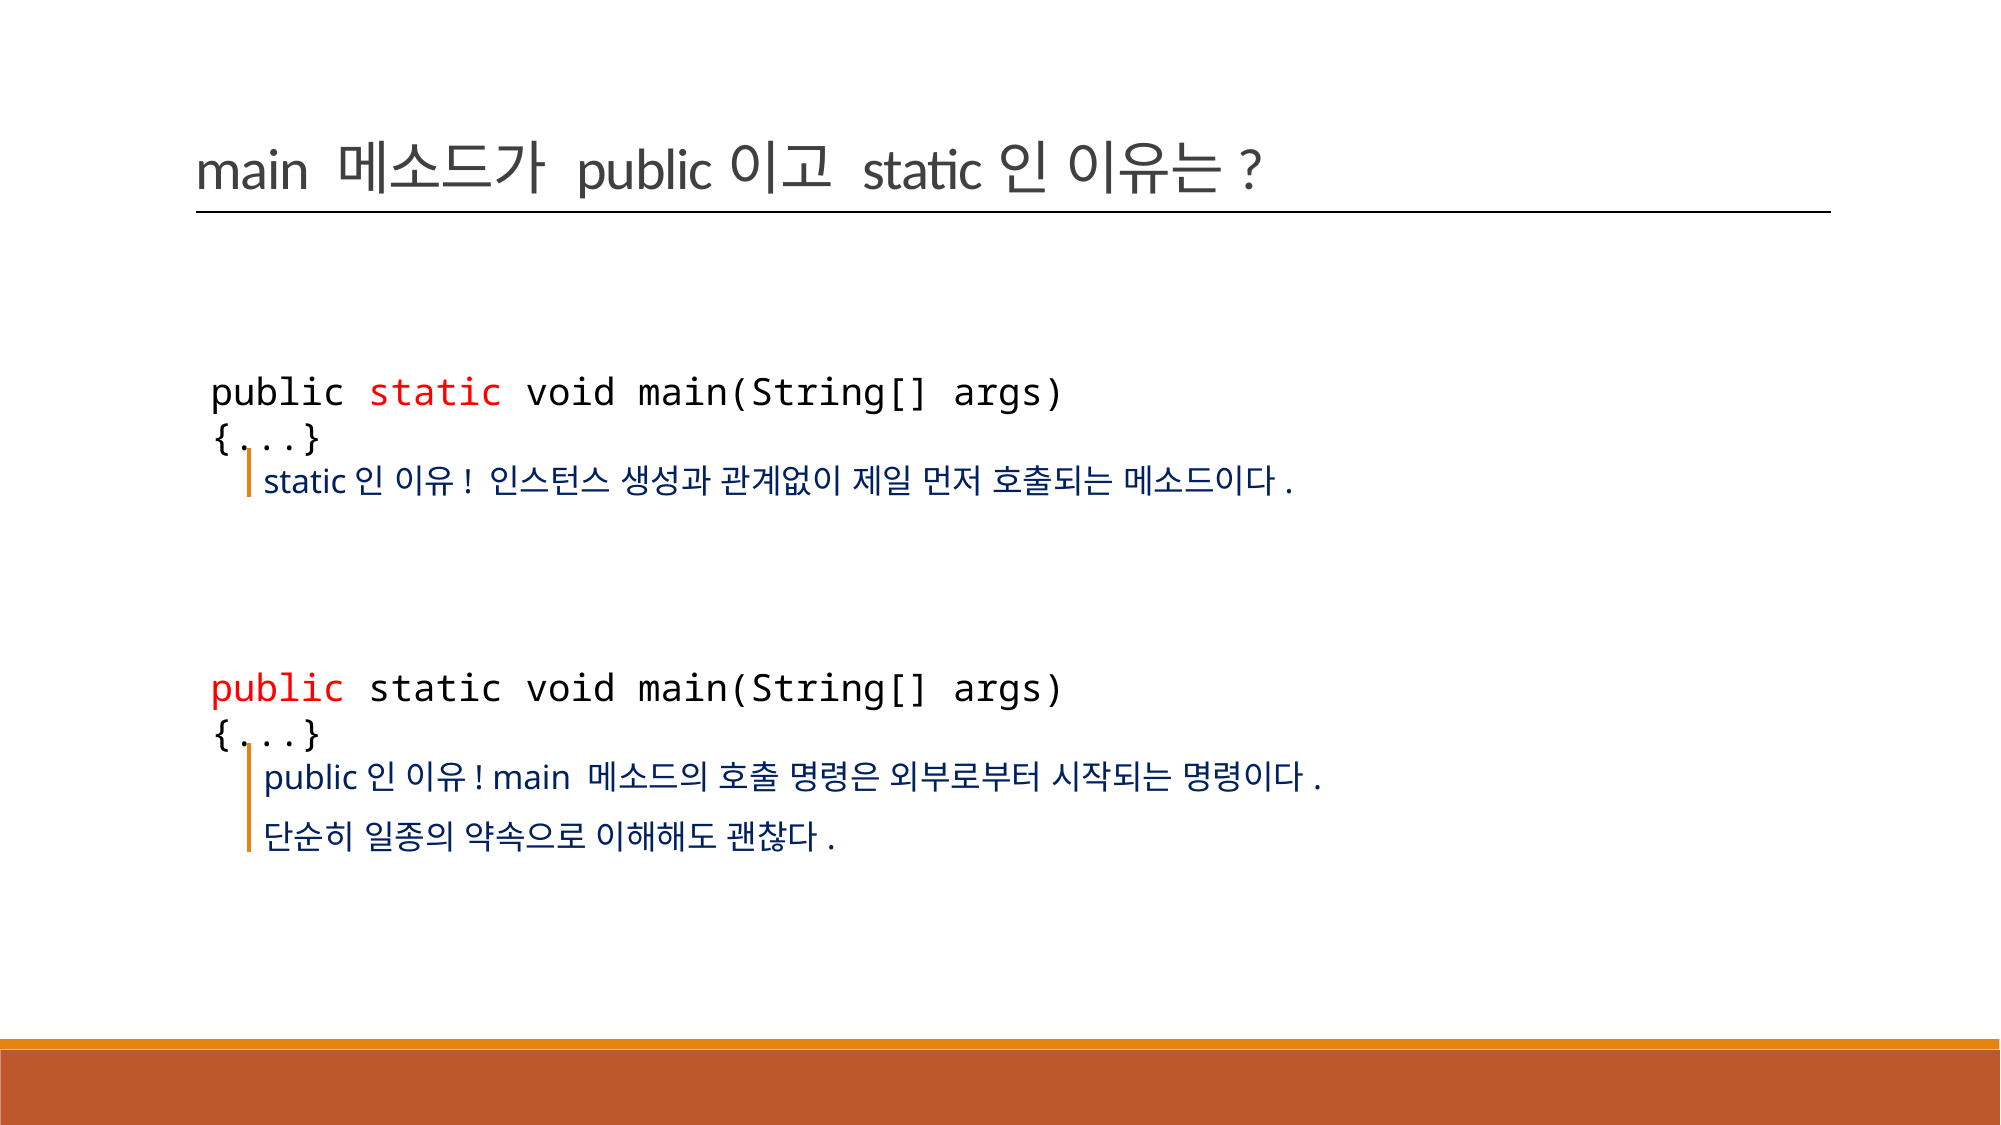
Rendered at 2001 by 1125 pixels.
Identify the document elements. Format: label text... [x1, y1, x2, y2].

text_box static인 이유! 인스턴스 생성과 관계없이 제일 먼저 호출되는 메소드이다. [248, 432, 1469, 508]
text_box public static void main(String[] args) {...} [195, 360, 1196, 466]
text_box public인 이유! main 메소드의 호출 명령은 외부로부터 시작되는 명령이다. 단순히 일종의 약속으로 이해해도 괜찮다. [248, 728, 1469, 864]
text_box main 메소드가 public이고 static인 이유는? [179, 20, 1830, 210]
text_box public static void main(String[] args) {...} [195, 656, 1196, 762]
